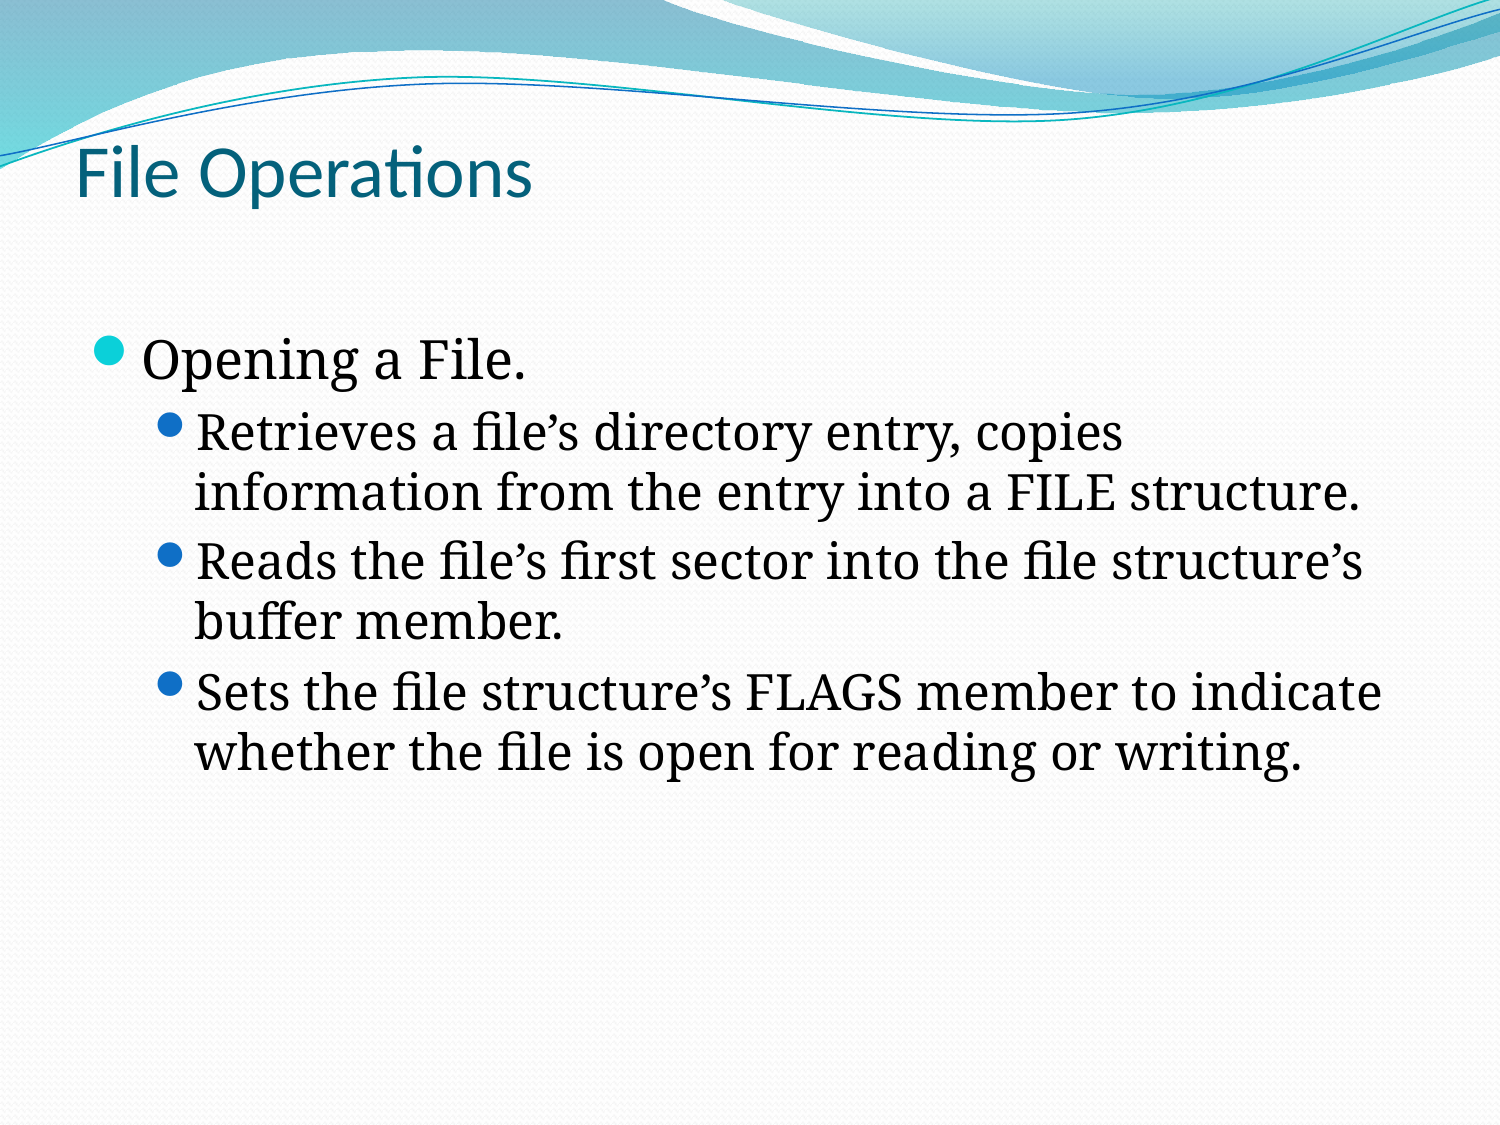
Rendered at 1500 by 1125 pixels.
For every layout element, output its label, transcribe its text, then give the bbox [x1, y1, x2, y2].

list Opening a File. Retrieves a file’s directory entry, copies information from the entry into a FILE structure. Reads the file’s first sector into the file structure’s buffer member. Sets the file structure’s FLAGS member to indicate whether the file is open for reading or writing. [75, 317, 1425, 1038]
title File Operations [75, 115, 1425, 303]
